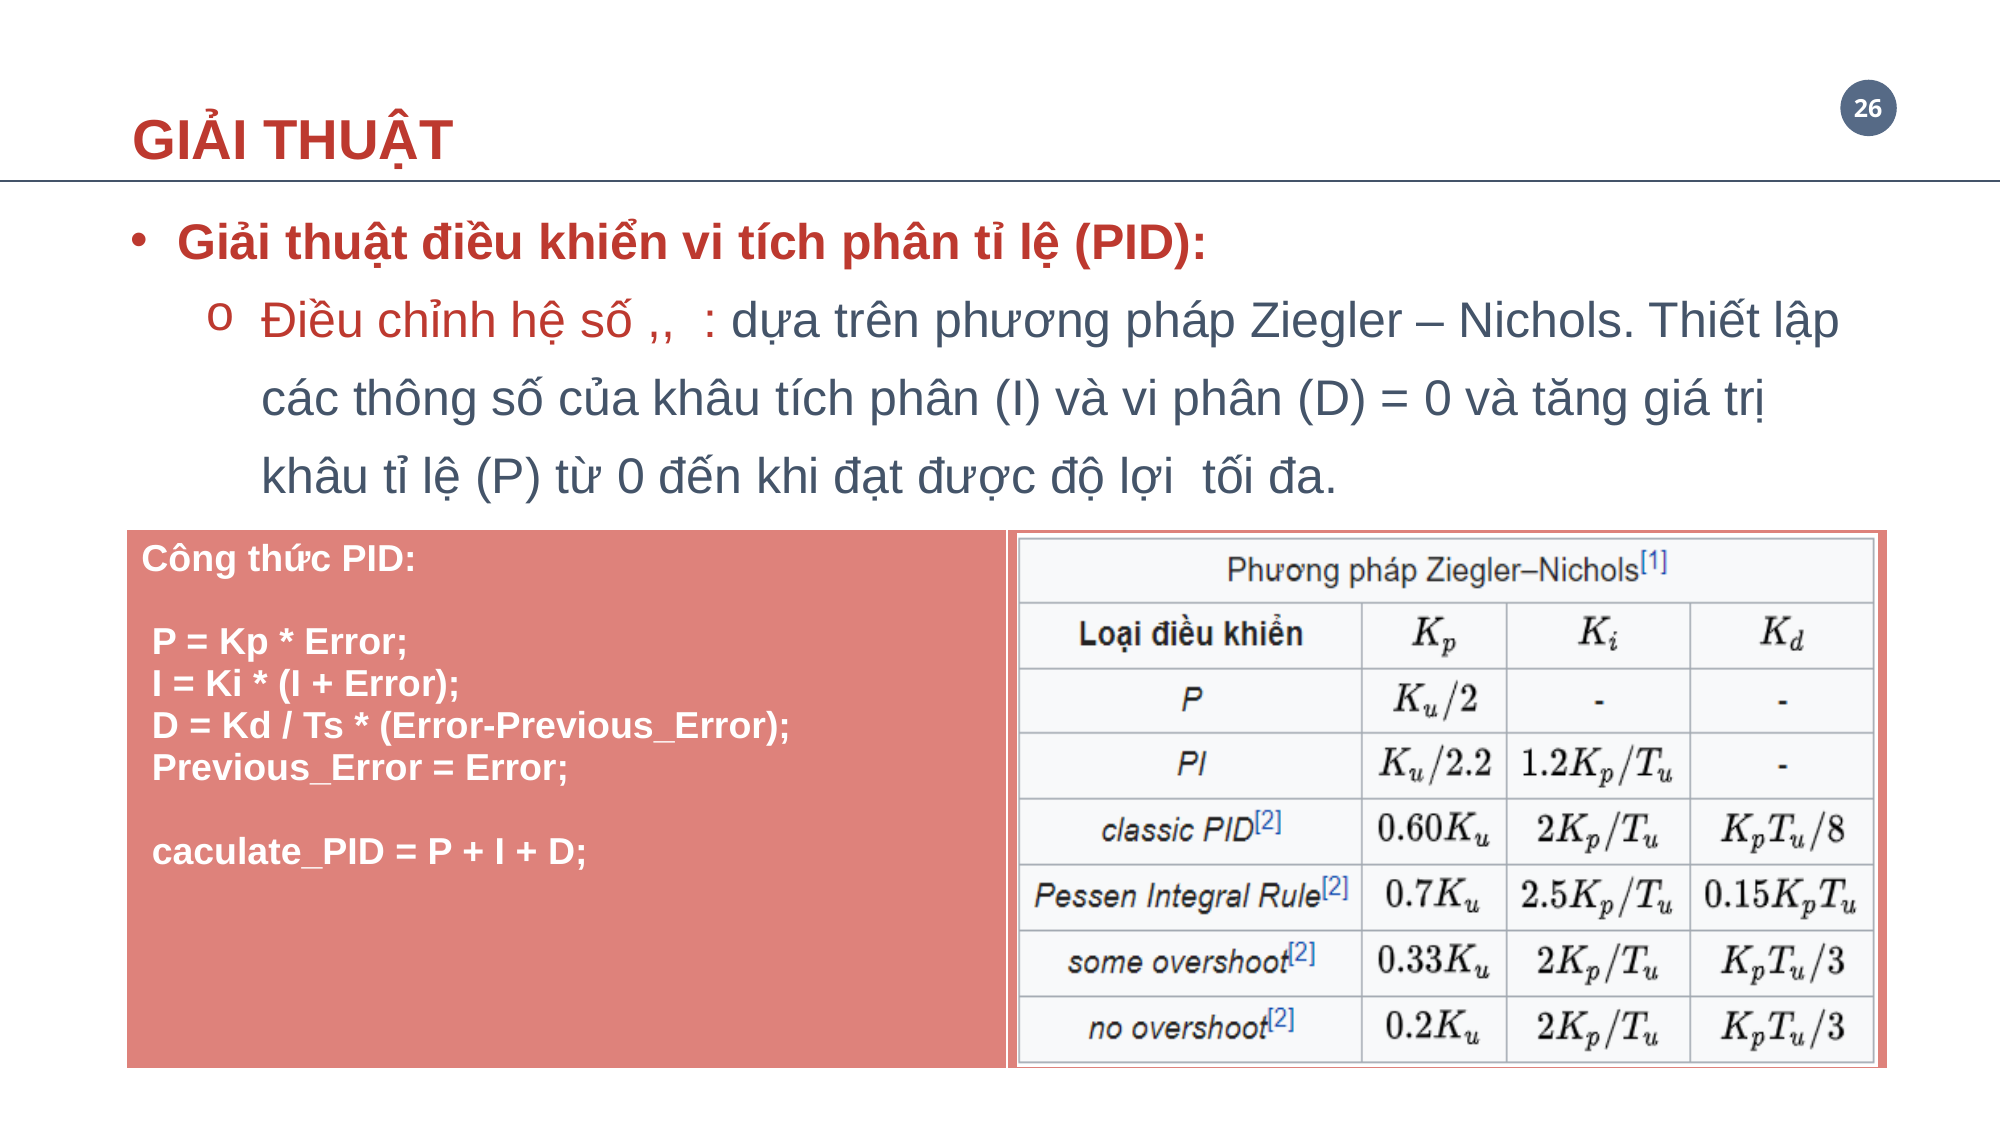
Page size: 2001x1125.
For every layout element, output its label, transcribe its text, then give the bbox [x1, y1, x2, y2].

table_header Công thức PID: P = Kp * Error; I = Ki * (I + Error); D = Kd / Ts * (Error-Previous_Error); Previous_Error = Error; caculate_PID = P + I + D; [127, 530, 1006, 1068]
text_box GIẢI THUẬT [117, 82, 469, 179]
picture [1017, 533, 1878, 1067]
table_header [1008, 530, 1887, 1068]
